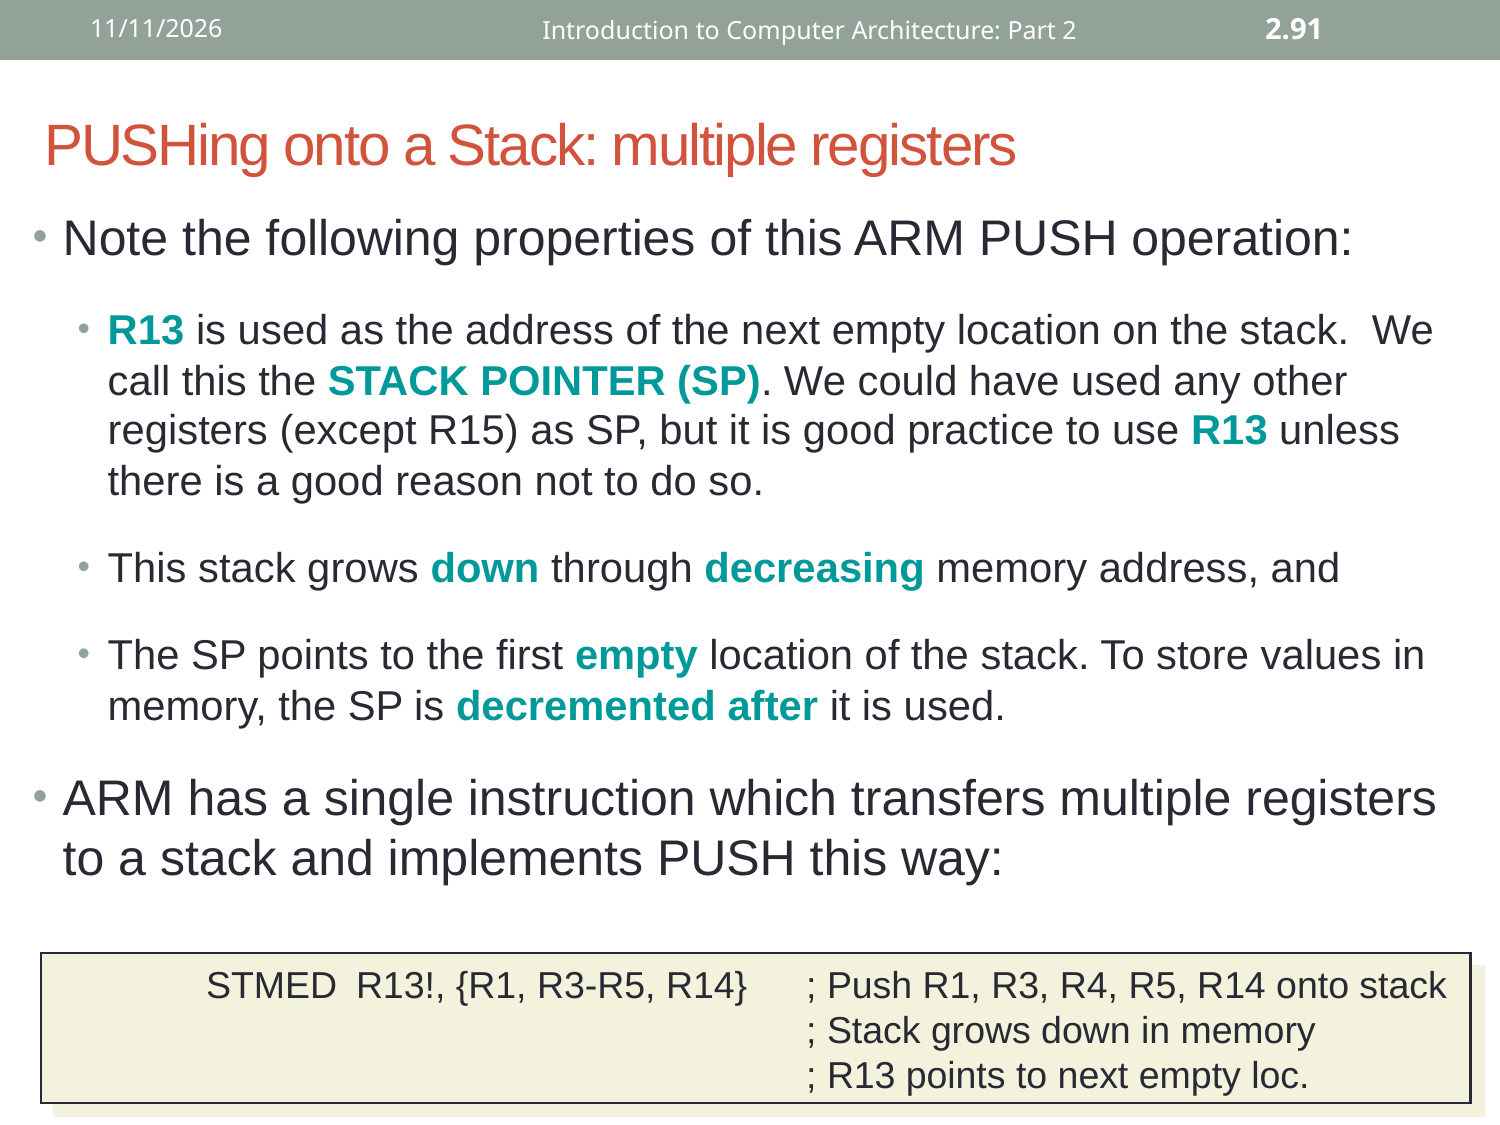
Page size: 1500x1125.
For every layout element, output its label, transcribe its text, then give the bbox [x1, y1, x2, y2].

title PUSHing onto a Stack: multiple registers [29, 87, 1380, 197]
footer Introduction to Computer Architecture: Part 2 [417, 3, 1093, 57]
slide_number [75, 3, 384, 57]
list Note the following properties of this ARM PUSH operation: R13 is used as the address of the next empty location on the stack. We call this the STACK POINTER (SP). We could have used any other registers (except R15) as SP, but it is good practice to use R13 unless there is a good reason not to do so. This stack grows down through decreasing memory address, and The SP points to the first empty location of the stack. To store values in memory, the SP is decremented after it is used. ARM has a single instruction which transfers multiple registers to a stack and implements PUSH this way: [17, 198, 1459, 1024]
text_box STMED R13!, {R1, R3-R5, R14} ; Push R1, R3, R4, R5, R14 onto stack ; Stack grows down in memory ; R13 points to next empty loc. [41, 953, 1471, 1104]
slide_number 2.91 [1250, 3, 1425, 57]
